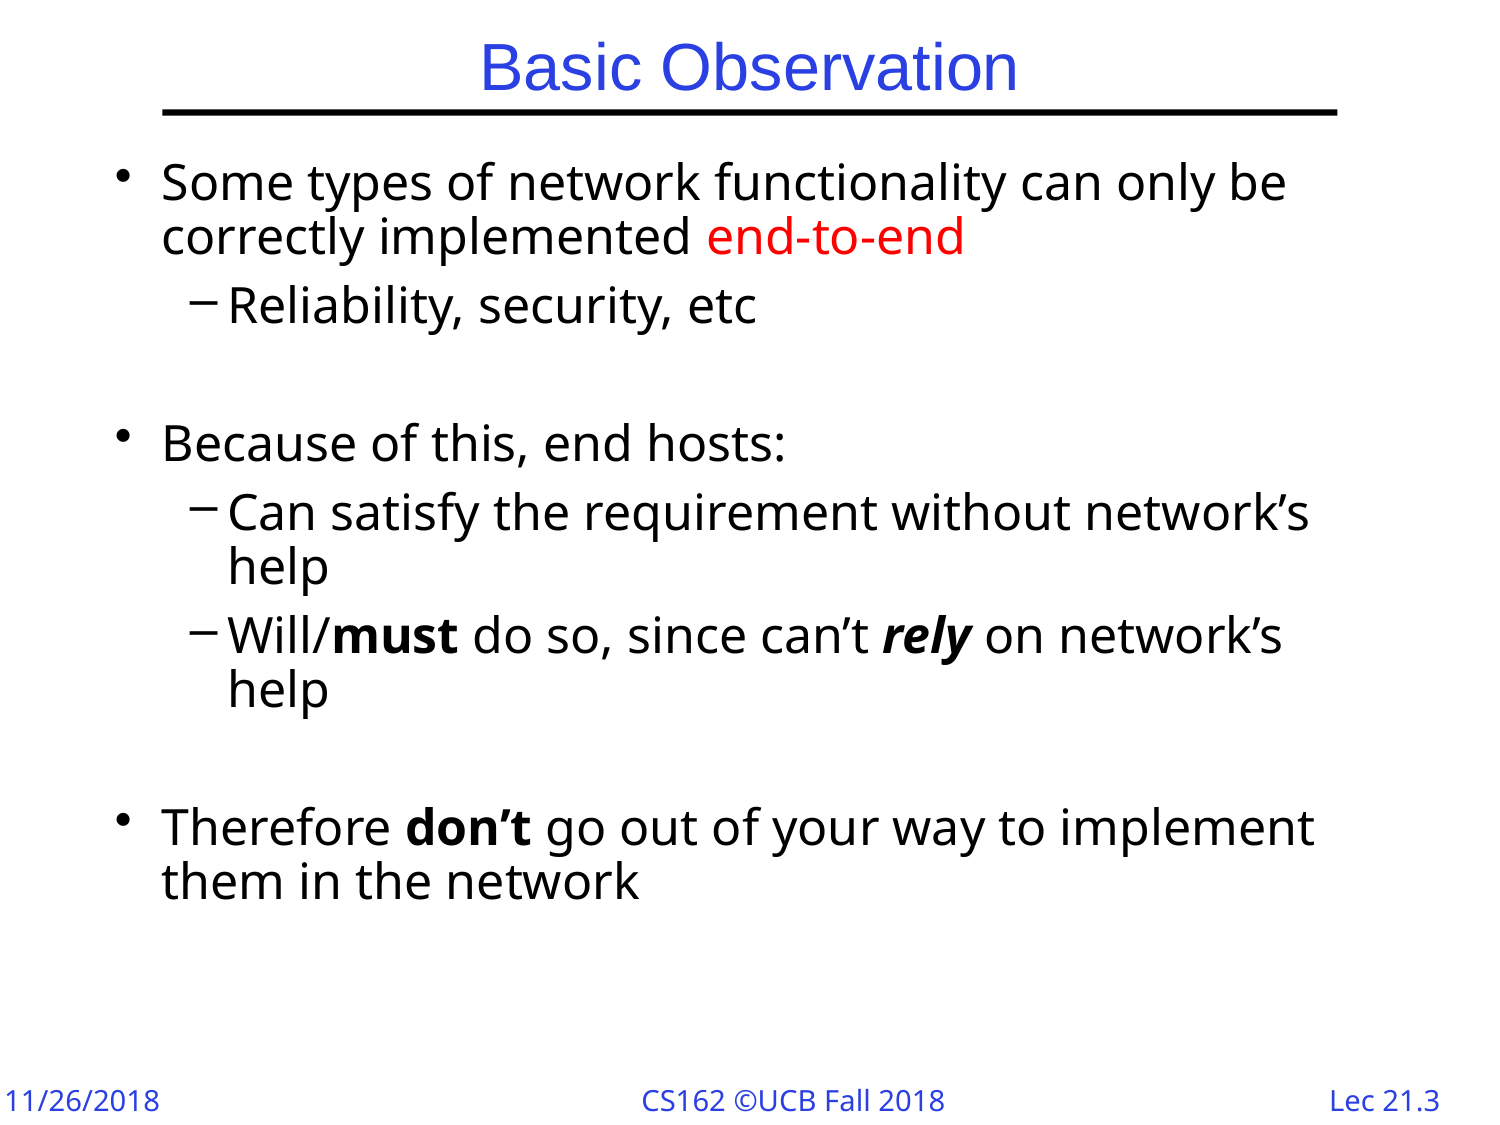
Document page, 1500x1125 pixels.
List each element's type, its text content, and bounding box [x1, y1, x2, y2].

title Basic Observation [162, 24, 1338, 113]
list Some types of network functionality can only be correctly implemented end-to-end Reliability, security, etc Because of this, end hosts: Can satisfy the requirement without network’s help Will/must do so, since can’t rely on network’s help Therefore don’t go out of your way to implement them in the network [99, 149, 1400, 988]
